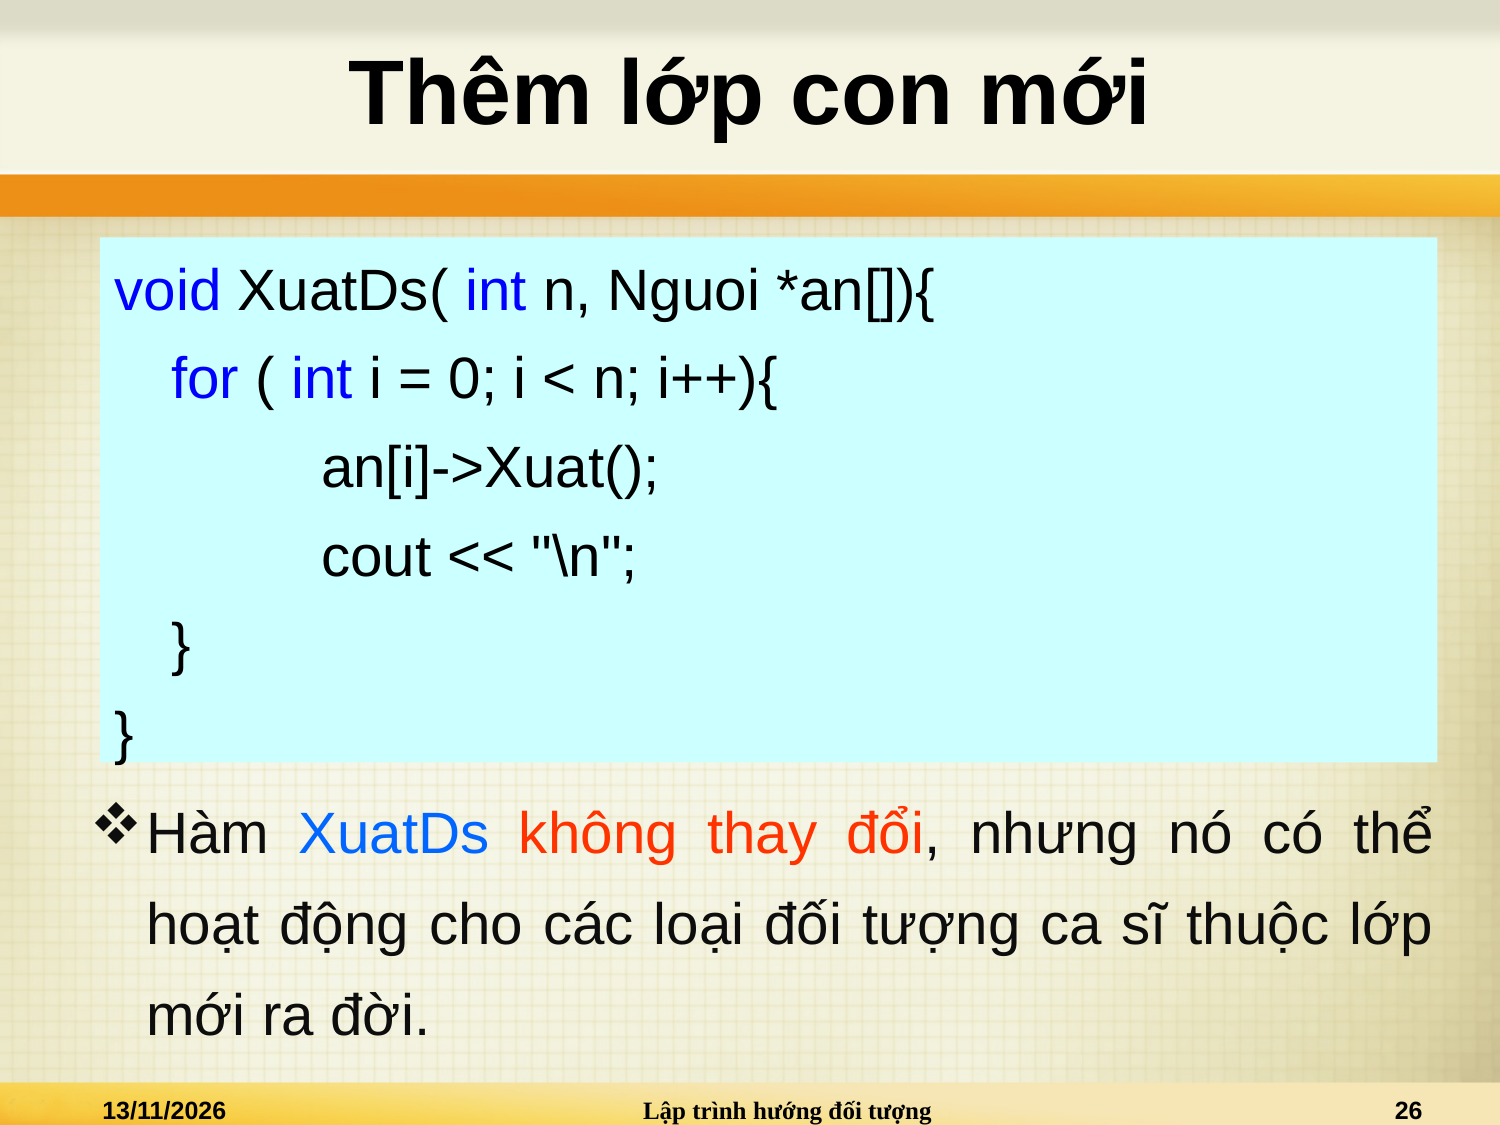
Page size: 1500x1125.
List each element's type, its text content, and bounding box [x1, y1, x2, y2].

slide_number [87, 1087, 438, 1125]
slide_number 26 [1087, 1087, 1438, 1125]
picture [0, 175, 1500, 1125]
text_box void XuatDs( int n, Nguoi *an[]){ for ( int i = 0; i < n; i++){ an[i]->Xuat(); cout << "\n"; } } [99, 237, 1438, 763]
list Hàm XuatDs không thay đổi, nhưng nó có thể hoạt động cho các loại đối tượng ca sĩ thuộc lớp mới ra đời. [75, 767, 1450, 1063]
footer Lập trình hướng đối tượng [549, 1087, 1025, 1125]
title Thêm lớp con mới [0, 0, 1500, 175]
